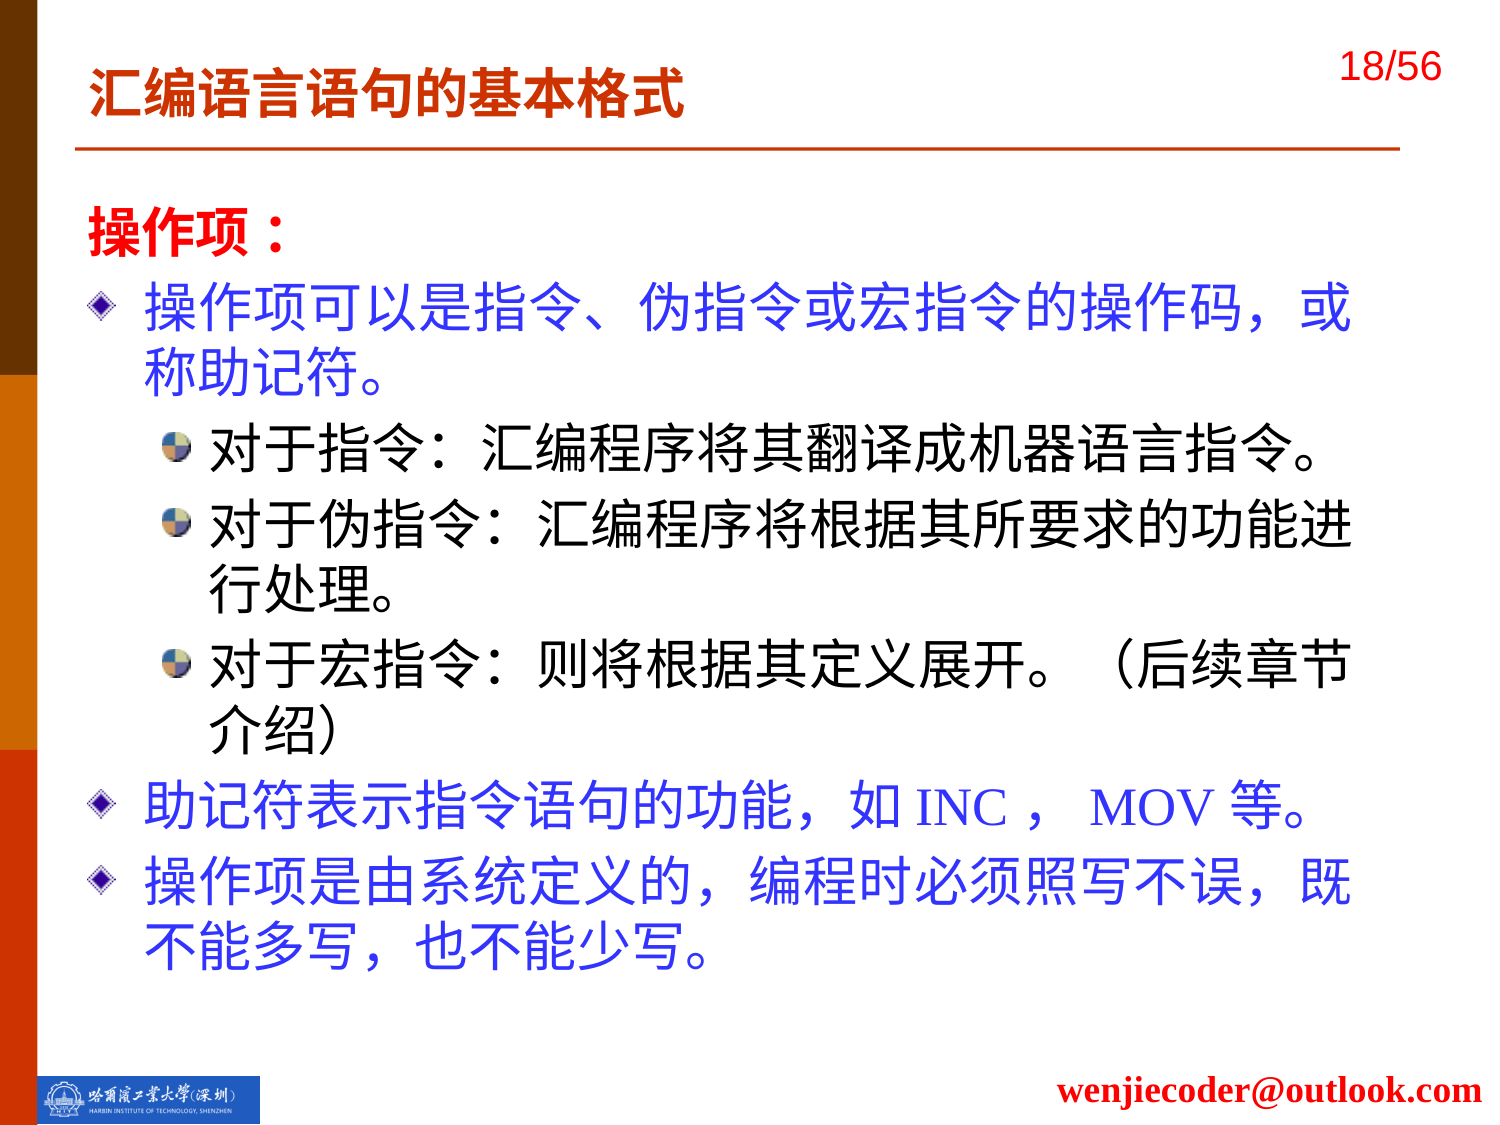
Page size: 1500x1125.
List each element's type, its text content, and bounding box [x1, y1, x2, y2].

picture [87, 291, 116, 321]
picture [162, 508, 191, 537]
picture [87, 789, 116, 819]
picture [162, 432, 191, 462]
text_box 汇编语言语句的基本格式 [74, 52, 1123, 132]
picture [37, 1076, 260, 1124]
list 操作项 ： 操作项可以是指令、伪指令或宏指令的操作码，或称助记符。 对于指令：汇编程序将其翻译成机器语言指令。 对于伪指令：汇编程序将根据其所要求的功能进行处理。 对于宏指令：则将根据其定义展开。（后续章节介绍） 助记符表示指令语句的功能，如INC，MOV等。 操作项是由系统定义的，编程时必须照写不误，既不能多写，也不能少写。 [71, 190, 1371, 1030]
picture [162, 649, 191, 678]
picture [87, 865, 116, 895]
